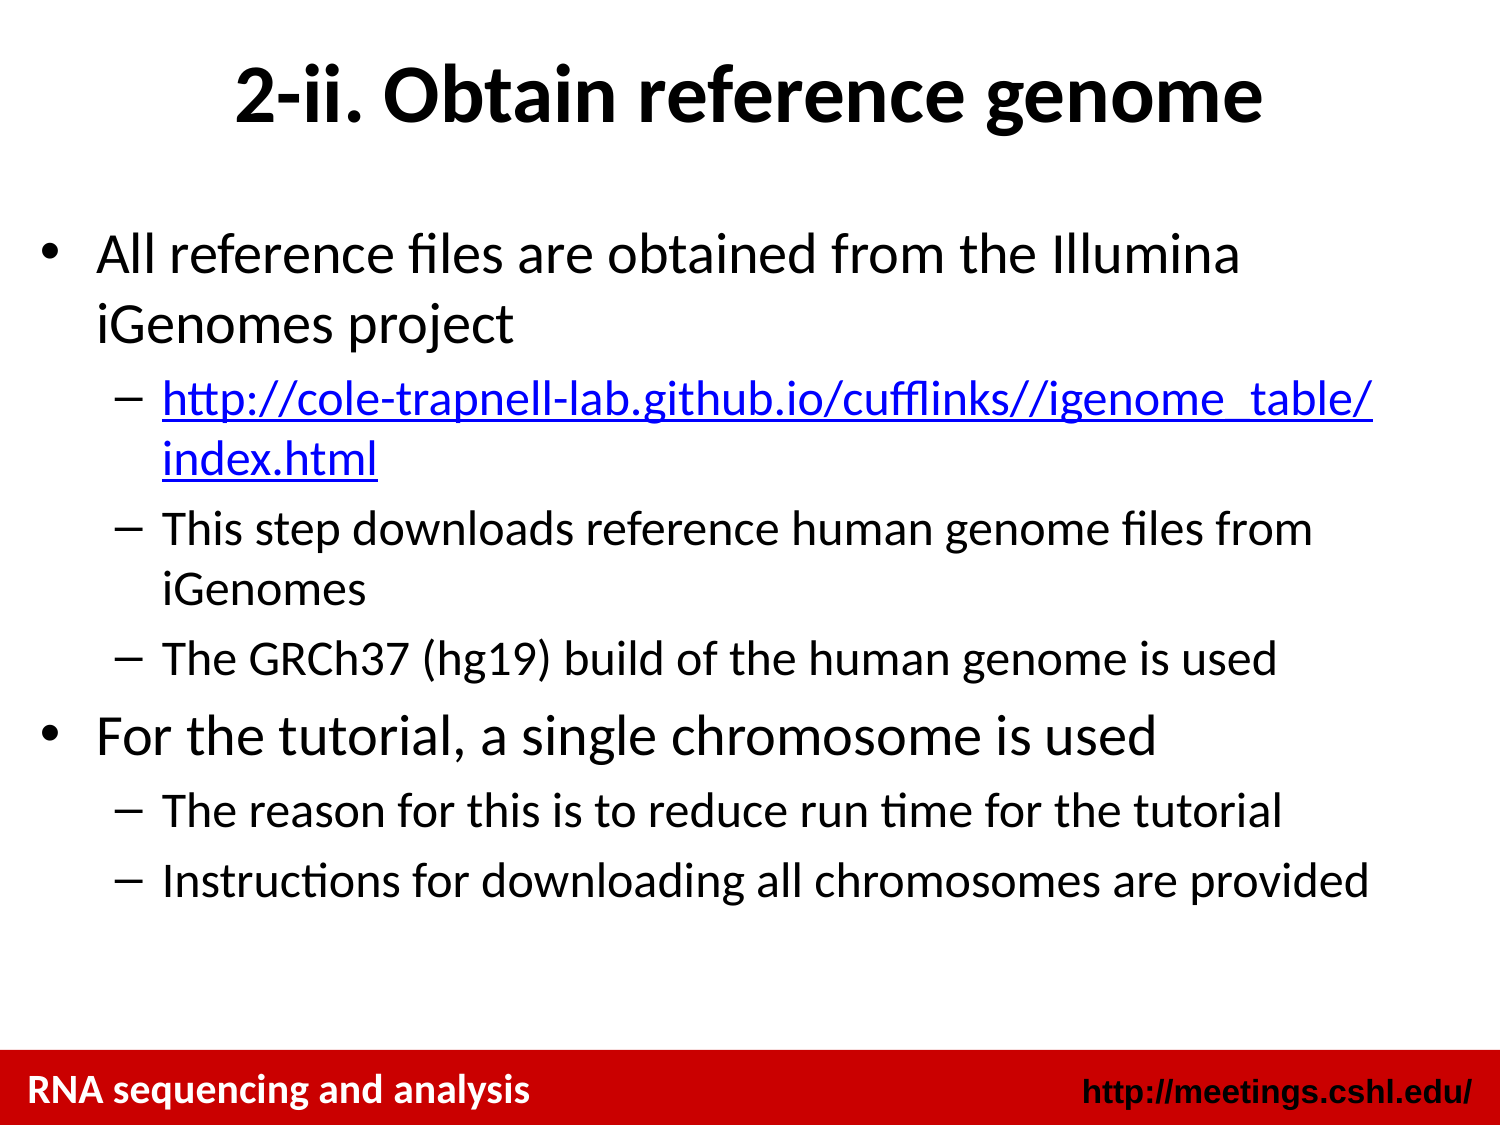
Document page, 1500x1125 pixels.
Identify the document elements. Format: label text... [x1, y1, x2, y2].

title 2-ii. Obtain reference genome [24, 0, 1475, 184]
list All reference files are obtained from the Illumina iGenomes project http://cole-trapnell-lab.github.io/cufflinks//igenome_table/index.html This step downloads reference human genome files from iGenomes The GRCh37 (hg19) build of the human genome is used For the tutorial, a single chromosome is used The reason for this is to reduce run time for the tutorial Instructions for downloading all chromosomes are provided [24, 208, 1475, 1012]
